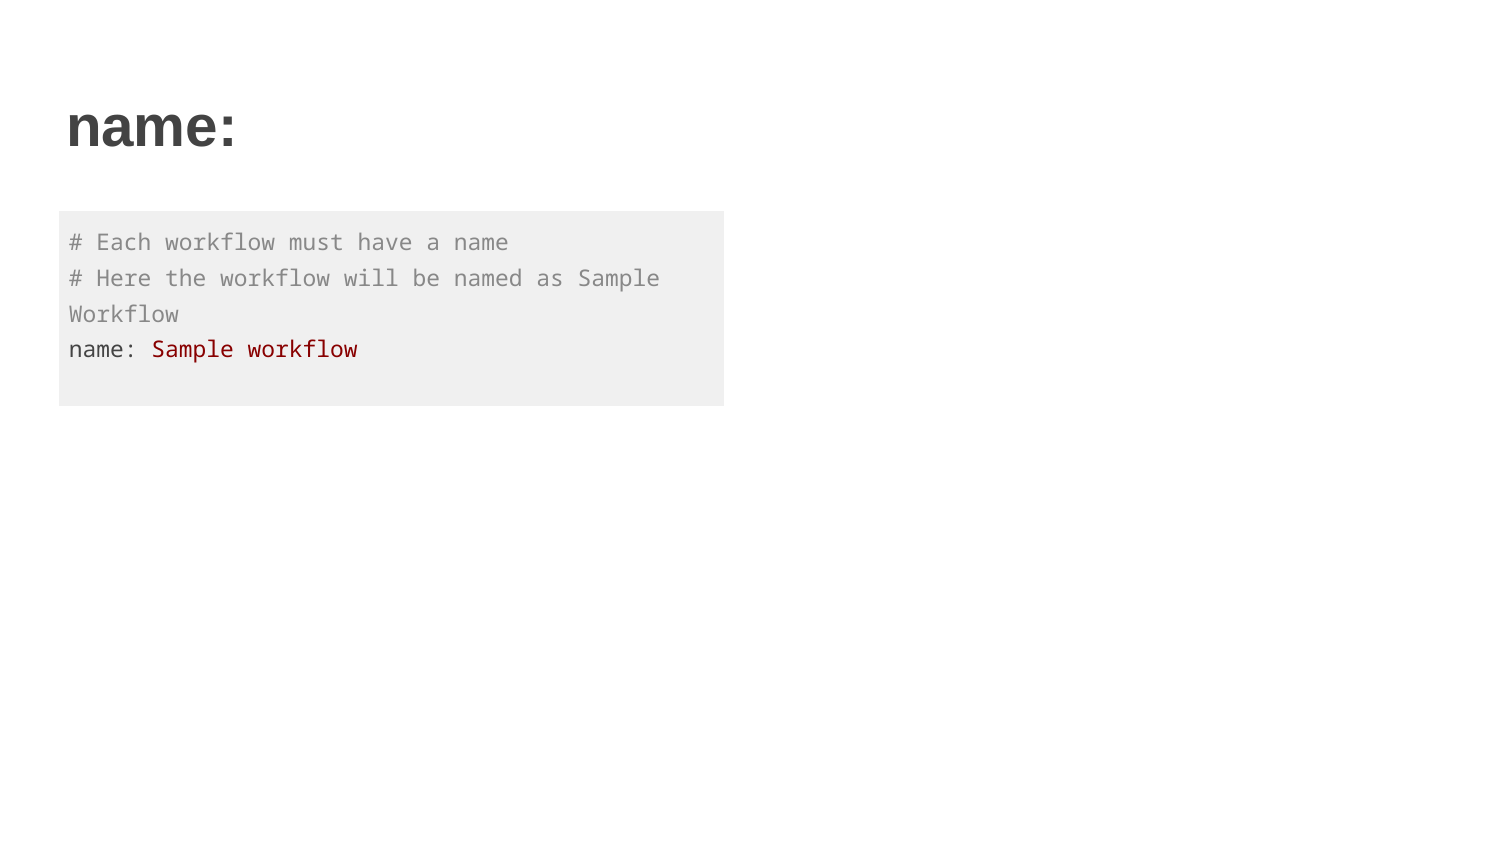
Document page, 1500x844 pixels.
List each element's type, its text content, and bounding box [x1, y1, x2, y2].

table_header # Each workflow must have a name # Here the workflow will be named as Sample Workflow name: Sample workflow [59, 211, 724, 406]
title name: [51, 72, 1449, 167]
